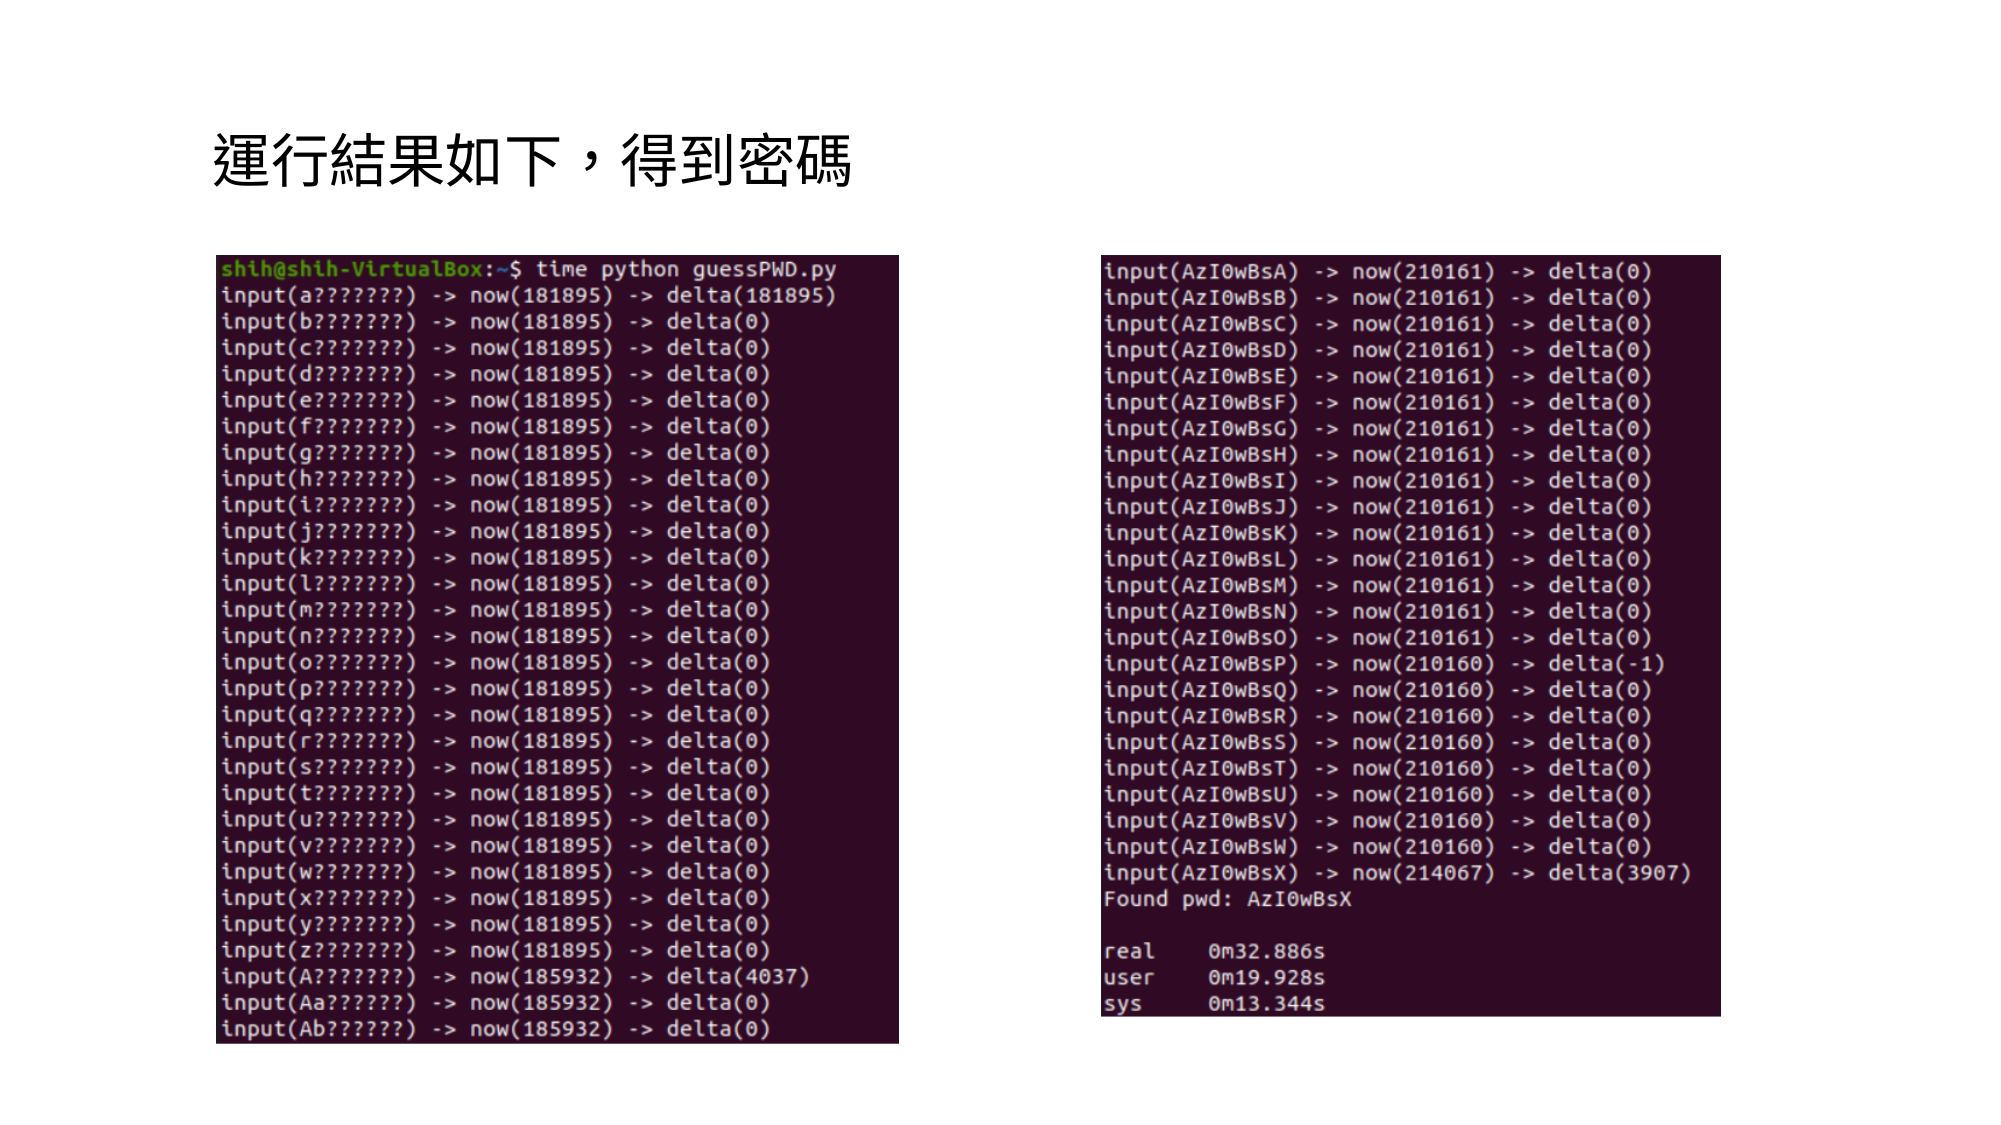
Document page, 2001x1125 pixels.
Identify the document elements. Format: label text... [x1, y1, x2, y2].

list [216, 255, 899, 1045]
picture [1101, 255, 1721, 1019]
title 運行結果如下，得到密碼 [198, 91, 1863, 236]
